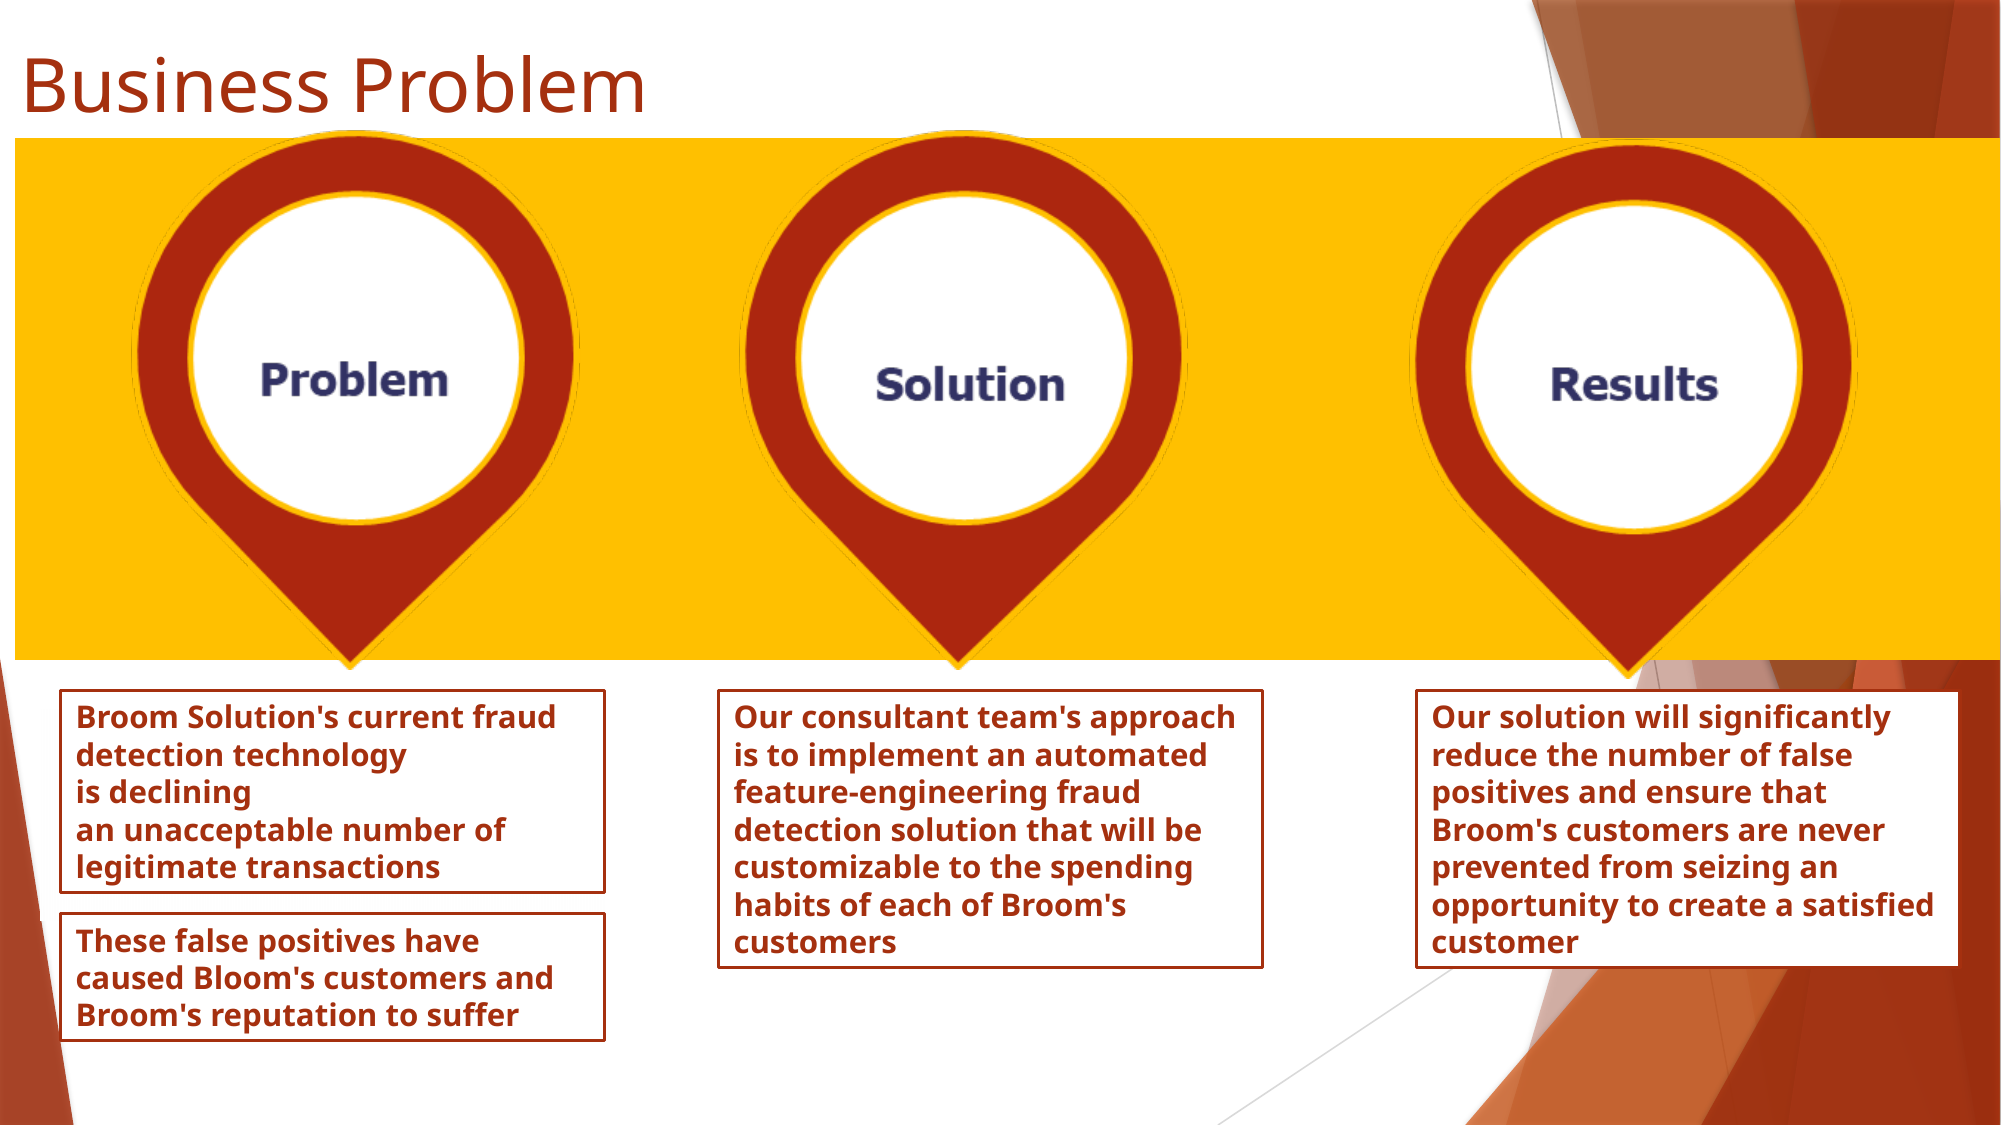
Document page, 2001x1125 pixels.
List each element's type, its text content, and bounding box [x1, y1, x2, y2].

text_box Our solution will significantly reduce the number of false positives and ensure that Broom's customers are never prevented from seizing an opportunity to create a satisfied customer [1415, 689, 1962, 969]
picture [39, 708, 605, 921]
text_box These false positives have caused Bloom's customers and Broom's reputation to suffer [59, 928, 606, 1042]
title Business Problem [5, 29, 1417, 141]
picture [15, 129, 2000, 679]
text_box Our consultant team's approach is to implement an automated feature-engineering fraud detection solution that will be customizable to the spending habits of each of Broom's customers [717, 689, 1264, 969]
text_box Broom Solution's current fraud detection technology is declining an unacceptable number of legitimate transactions [59, 689, 606, 709]
